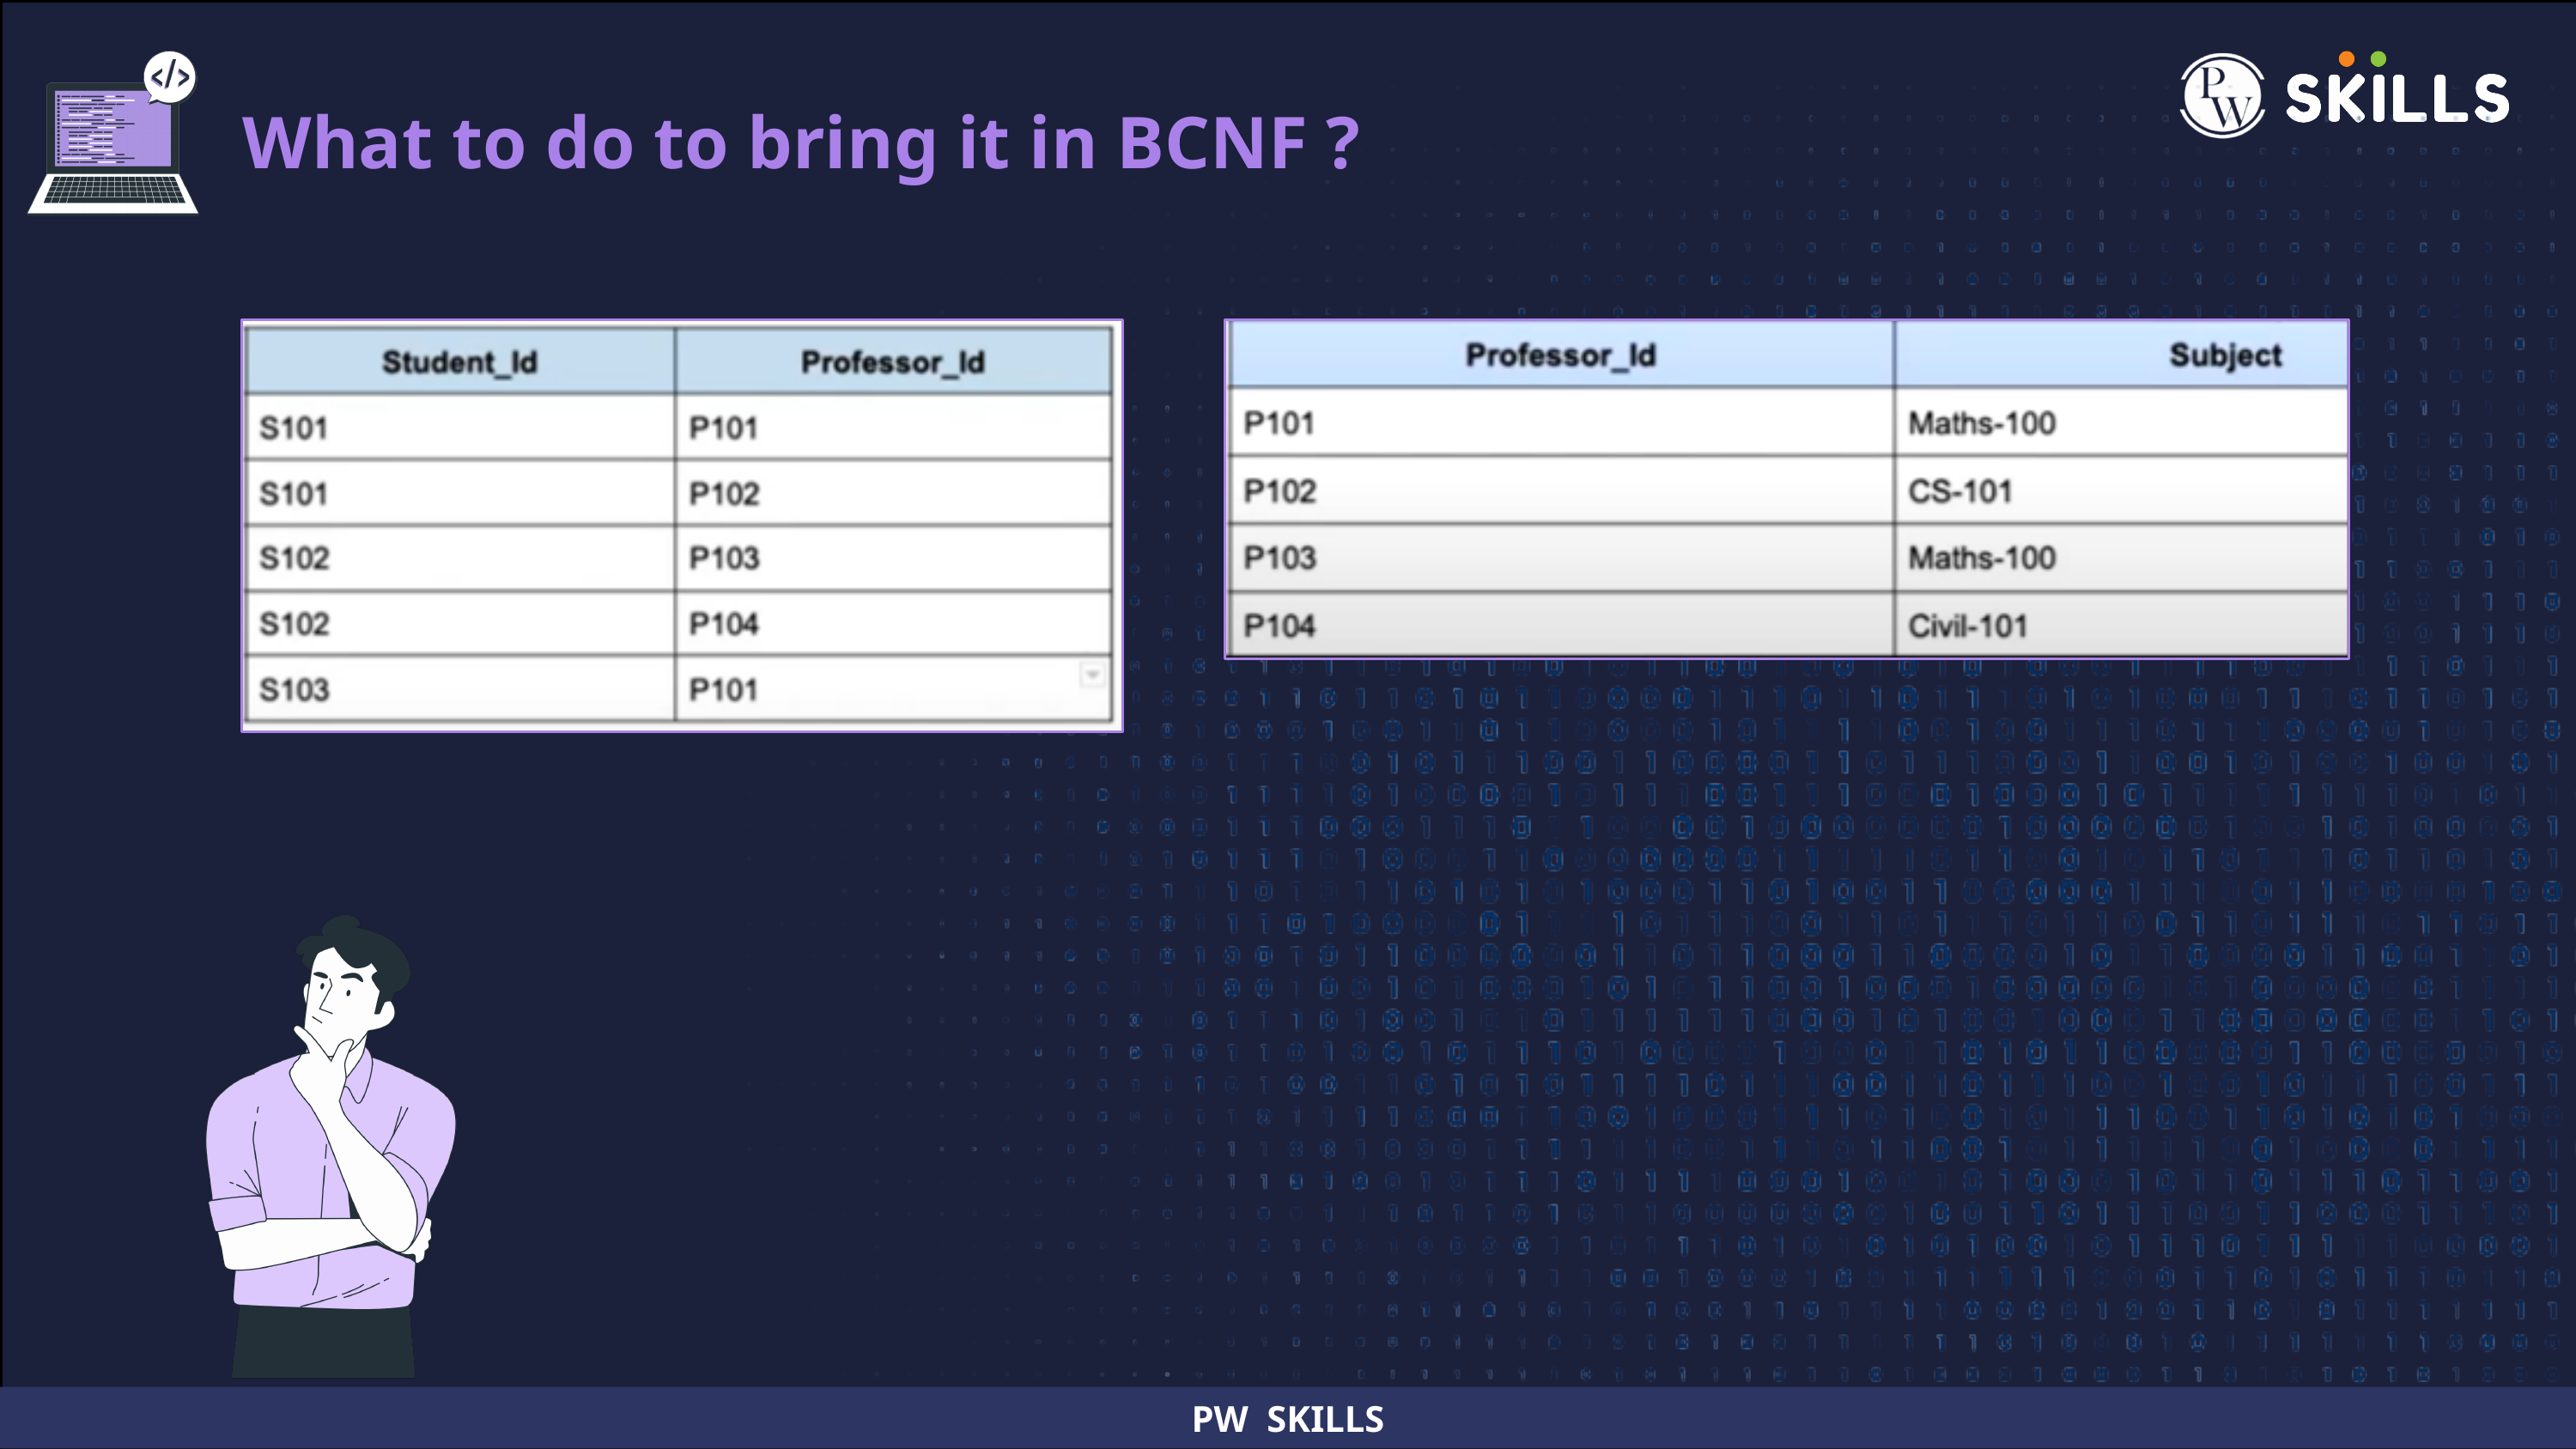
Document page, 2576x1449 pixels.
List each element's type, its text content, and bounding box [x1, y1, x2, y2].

picture [27, 51, 199, 217]
picture [242, 320, 1122, 731]
picture [187, 898, 485, 1406]
text_box What to do to bring it in BCNF ? [242, 97, 2192, 184]
picture [716, 0, 2576, 1385]
